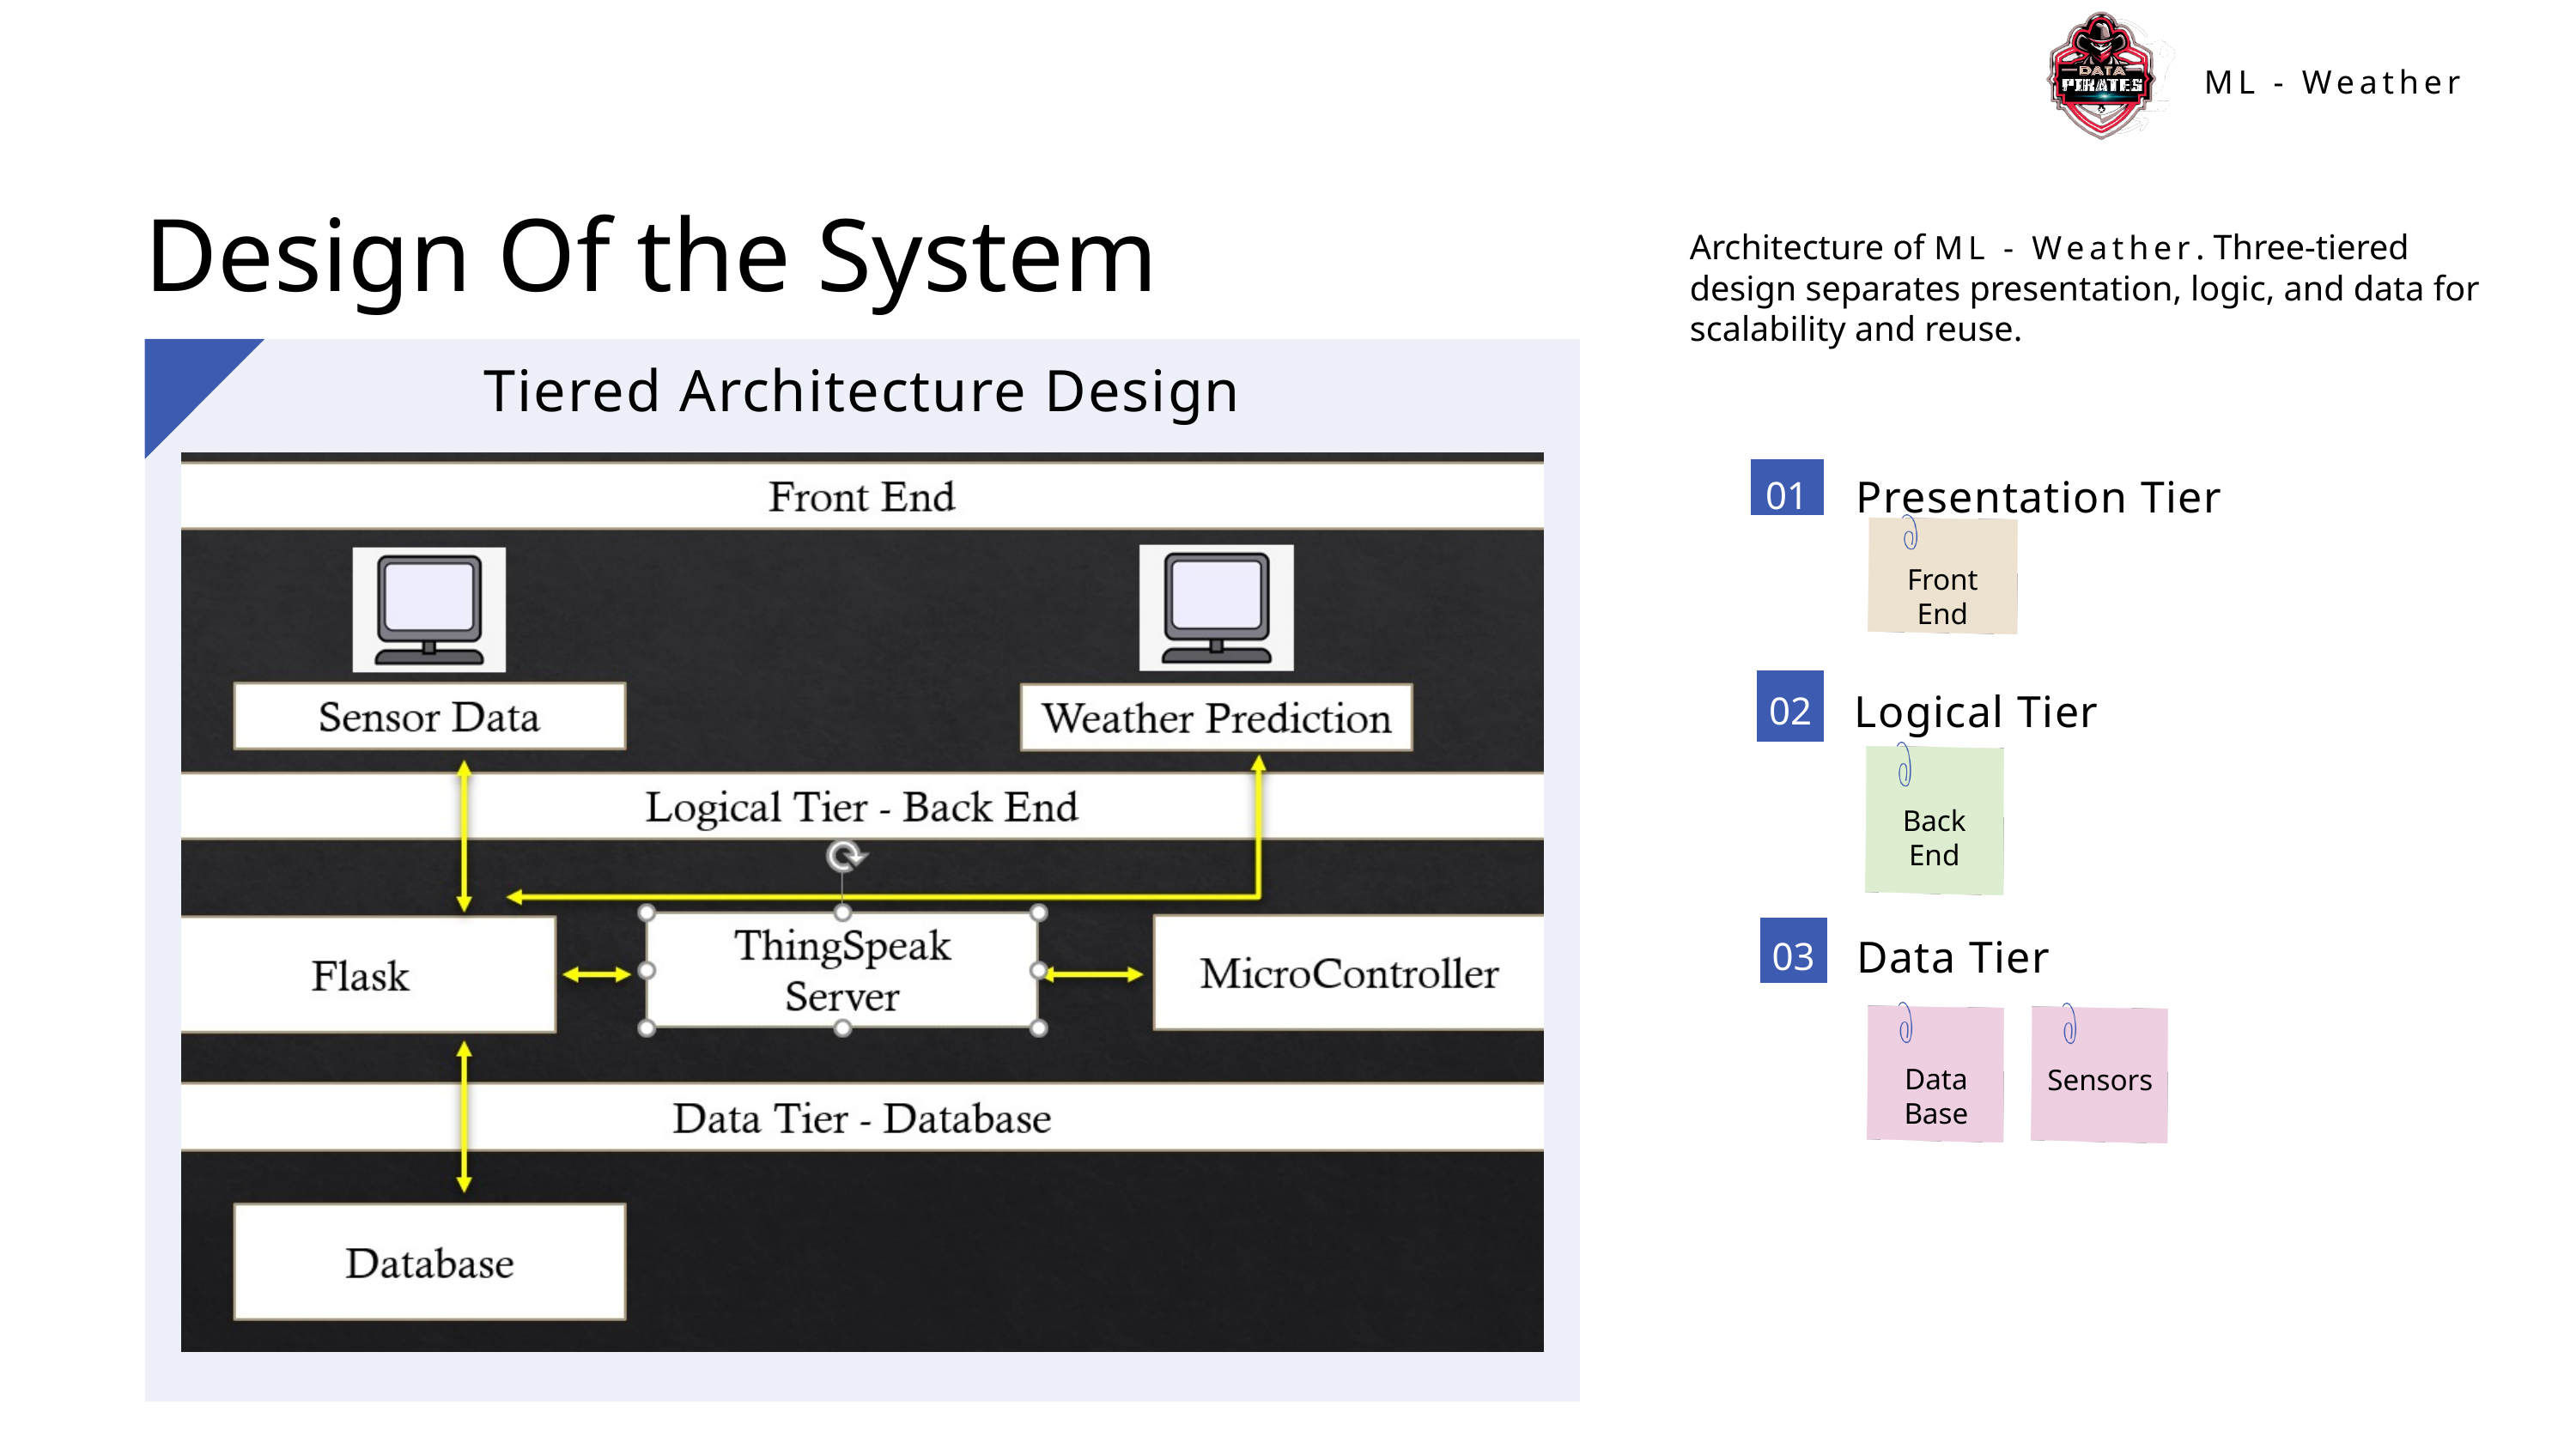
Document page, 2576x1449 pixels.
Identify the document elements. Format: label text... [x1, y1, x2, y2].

text_box ML - Weather [2203, 50, 2576, 101]
text_box Architecture of ML - Weather. Three-tiered design separates presentation, logic, and data for scalability and reuse. [1689, 225, 2518, 349]
picture [1867, 1002, 2005, 1143]
text_box Tiered Architecture Design [404, 354, 1321, 423]
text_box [144, 338, 265, 459]
picture [2031, 1003, 2169, 1143]
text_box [1750, 458, 2308, 635]
picture [181, 452, 1544, 1352]
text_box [1759, 917, 1827, 984]
text_box Design Of the System [144, 171, 1512, 312]
picture [2017, 0, 2186, 160]
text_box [1756, 670, 2244, 895]
text_box Data Tier [1856, 930, 2290, 982]
text_box [144, 338, 1581, 1402]
